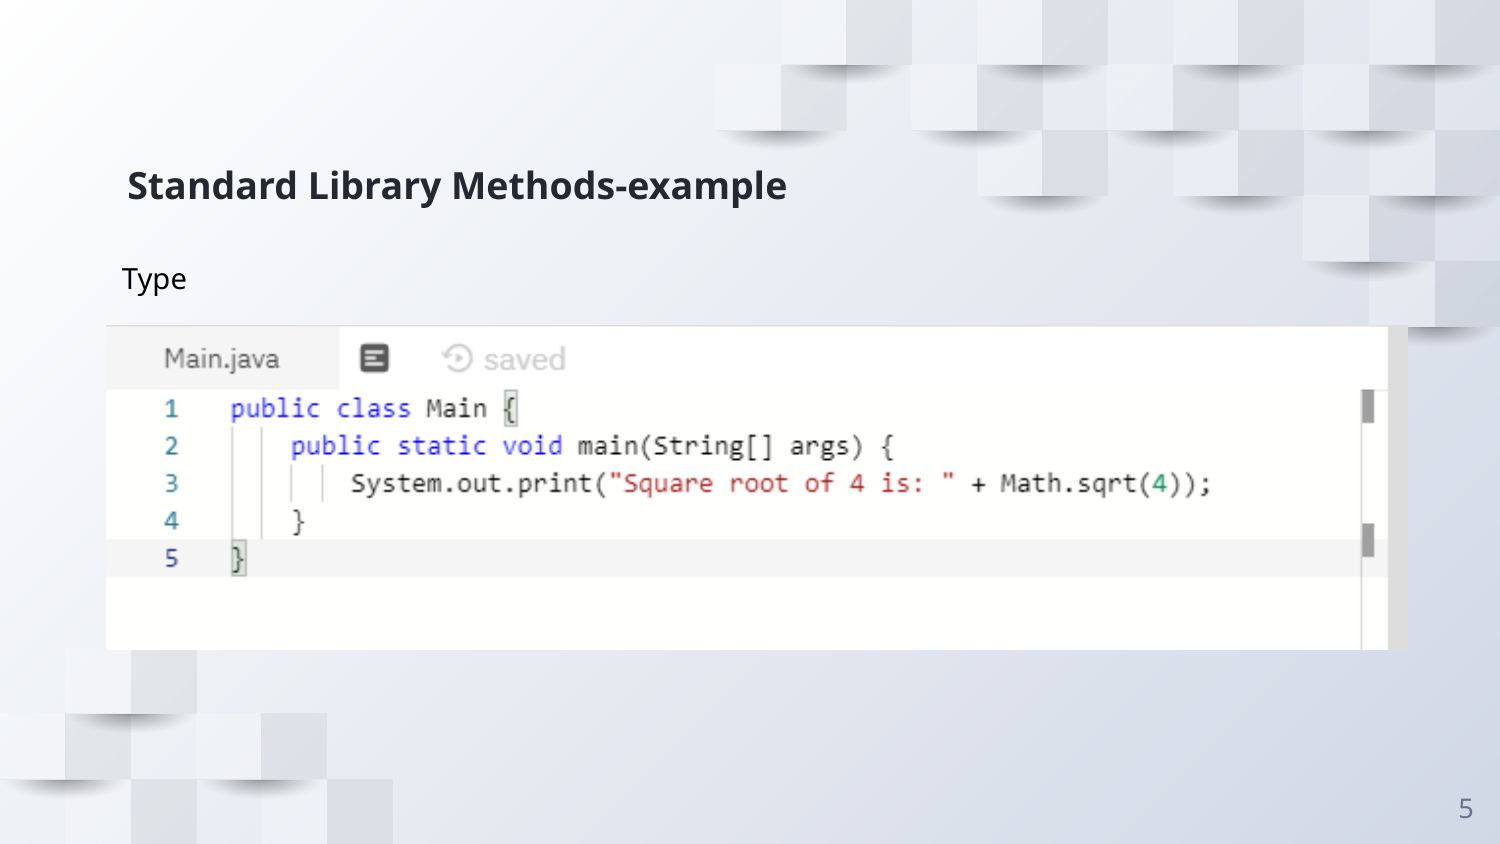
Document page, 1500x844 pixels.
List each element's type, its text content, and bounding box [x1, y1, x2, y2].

title Standard Library Methods-example [127, 152, 934, 207]
slide_number ‹#› [1431, 776, 1500, 844]
picture [0, 0, 1500, 844]
text_box Type [106, 245, 666, 313]
